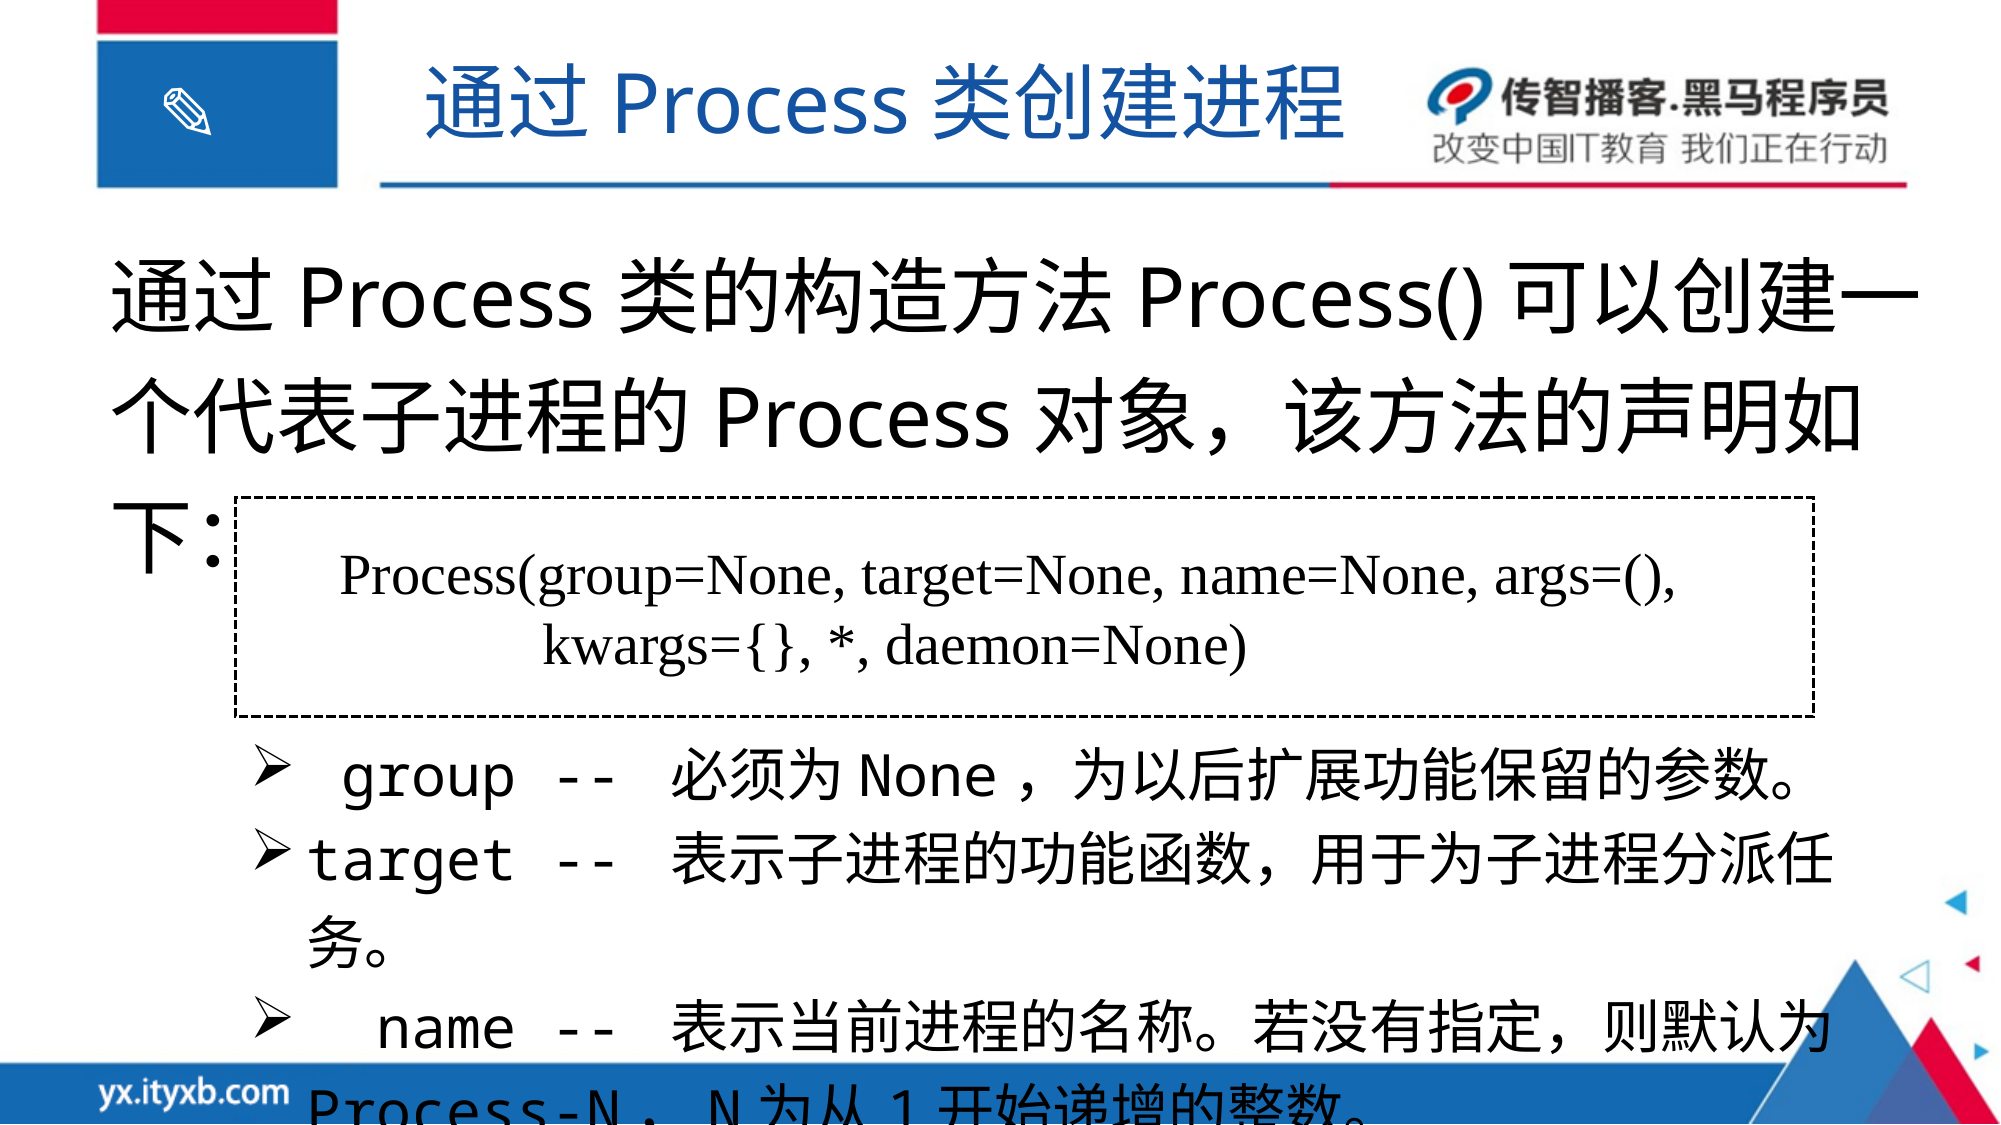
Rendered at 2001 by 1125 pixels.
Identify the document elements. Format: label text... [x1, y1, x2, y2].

text_box 通过Process类的构造方法Process()可以创建一个代表子进程的Process对象，该方法的声明如下： [94, 216, 1938, 592]
picture [0, 0, 2000, 1124]
text_box Process(group=None, target=None, name=None, args=(), kwargs={}, *, daemon=None) [324, 528, 1724, 684]
text_box 通过Process类创建进程 [409, 43, 1570, 158]
text_box group -- 必须为None，为以后扩展功能保留的参数。 target -- 表示子进程的功能函数，用于为子进程分派任务。 name -- 表示当前进程的名称。若没有指定，则默认为Process-N，N为从1开始递增的整数。 [235, 716, 1868, 1125]
text_box [235, 497, 1814, 716]
